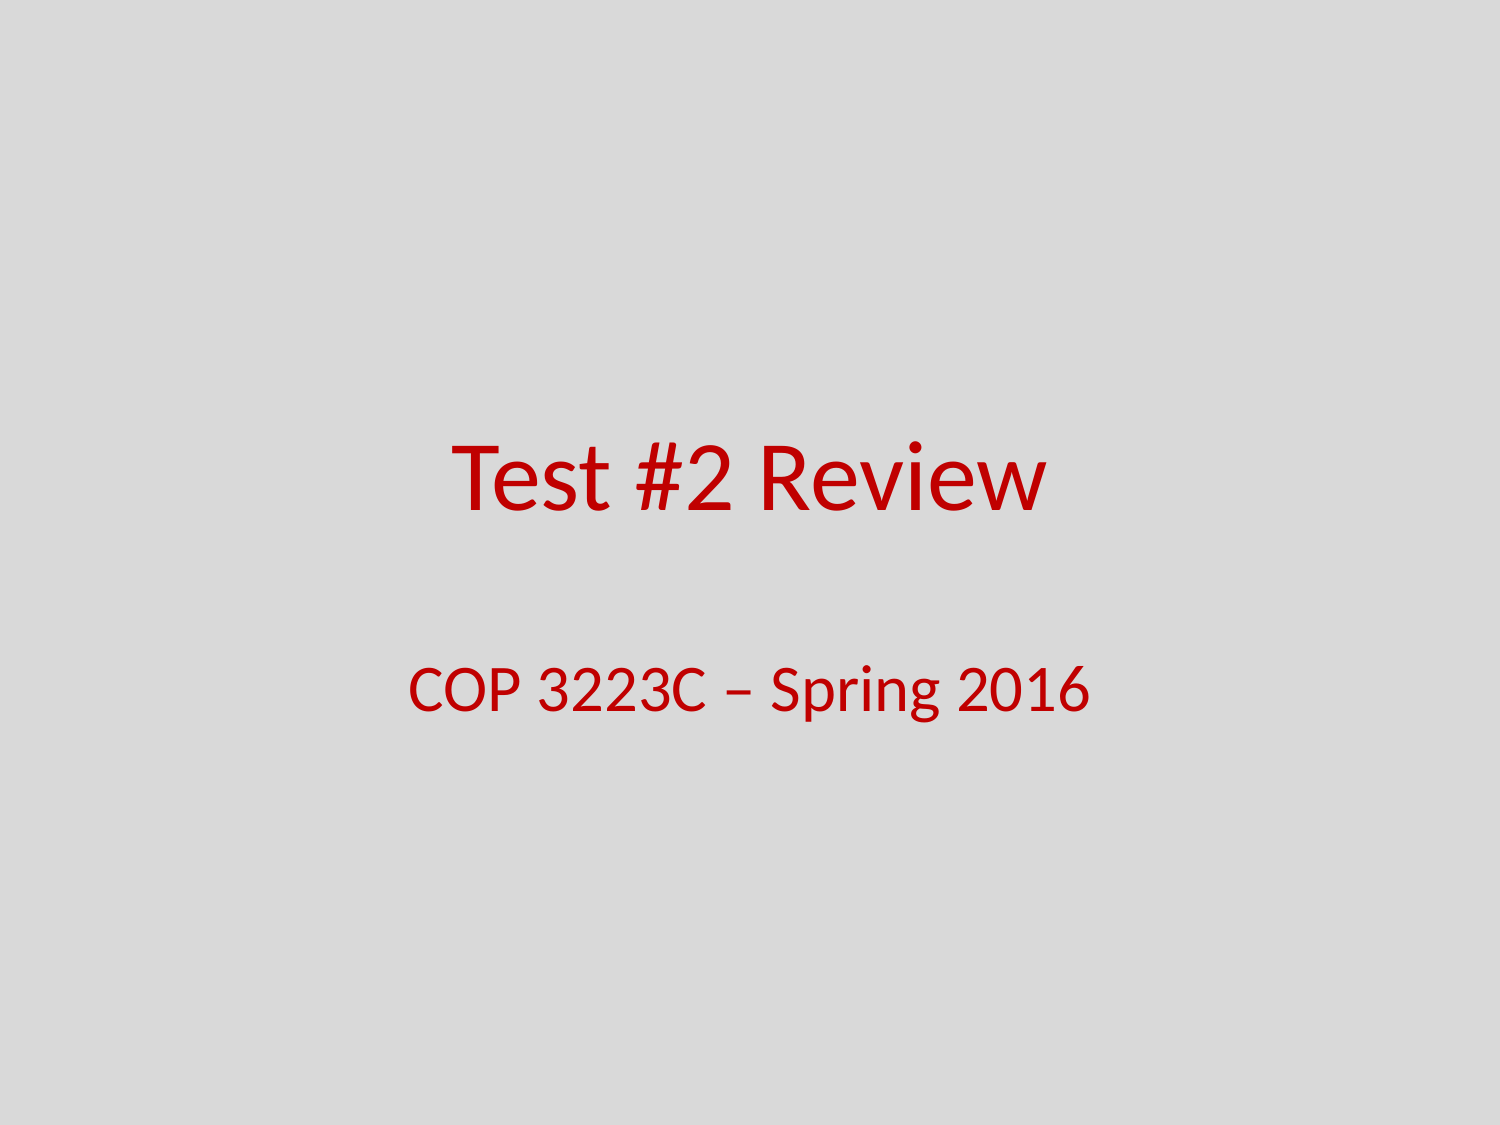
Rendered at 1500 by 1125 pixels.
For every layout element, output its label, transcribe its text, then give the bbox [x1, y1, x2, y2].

title Test #2 Review [112, 349, 1388, 591]
subtitle COP 3223C – Spring 2016 [225, 637, 1275, 925]
